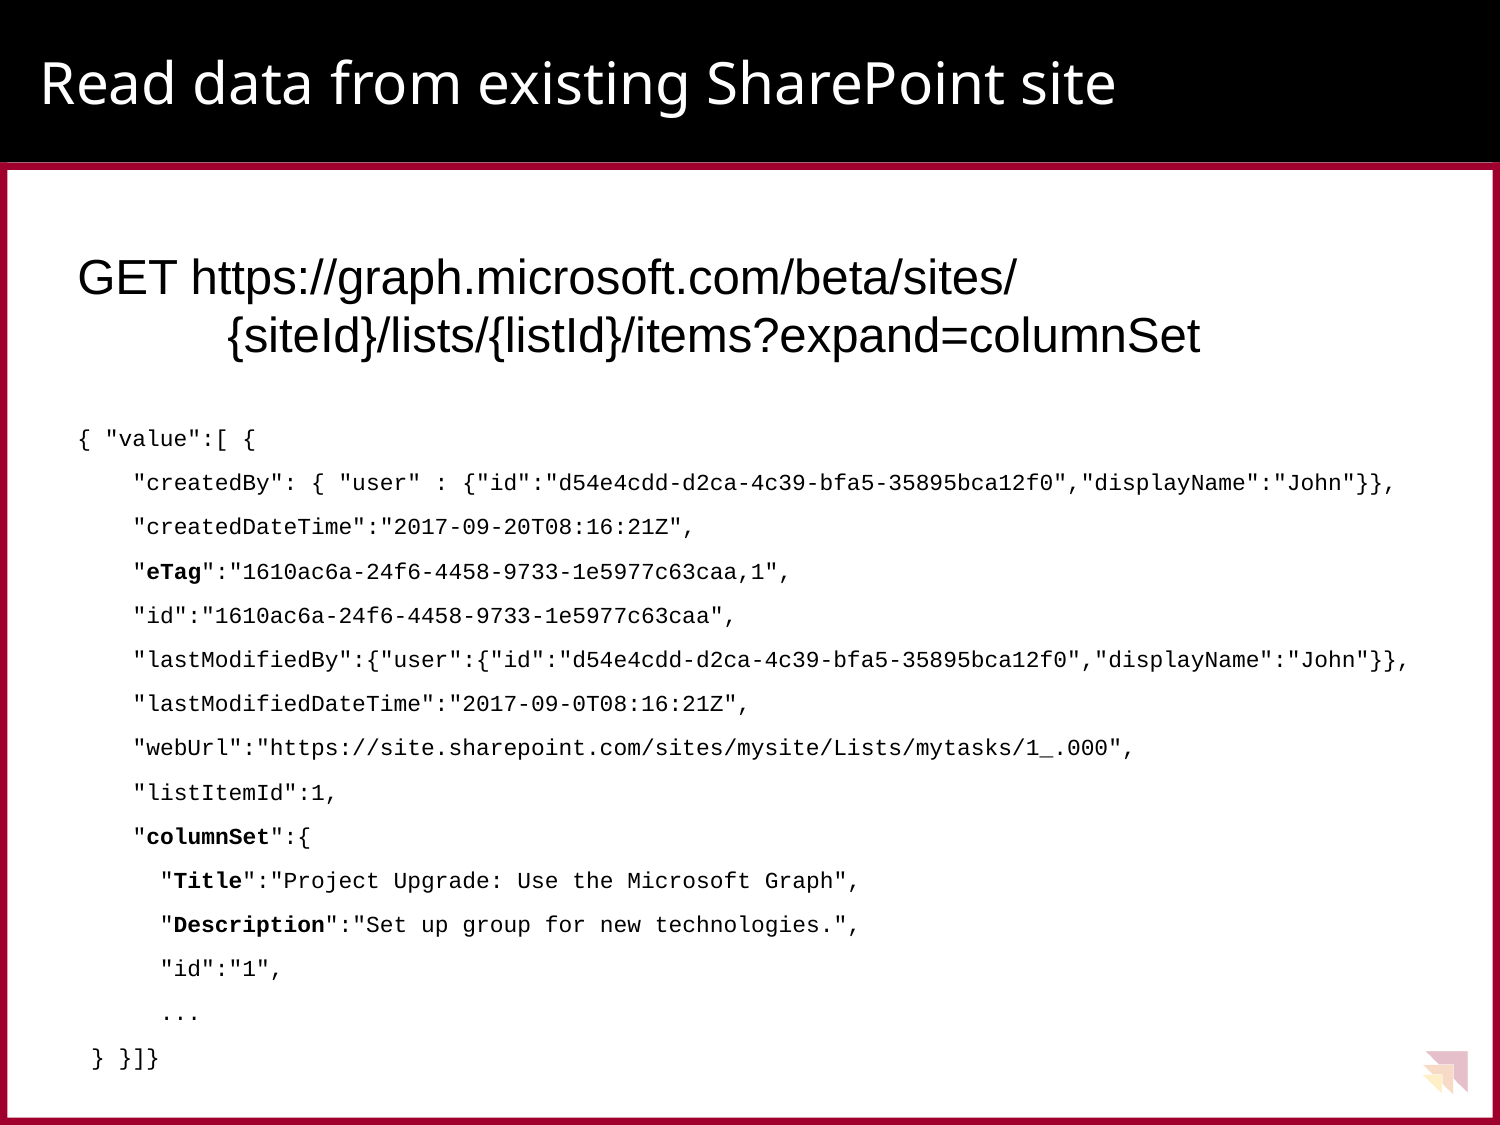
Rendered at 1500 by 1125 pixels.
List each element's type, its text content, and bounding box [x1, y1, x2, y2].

title Read data from existing SharePoint site [24, 12, 1438, 150]
list GET https://graph.microsoft.com/beta/sites/ {siteId}/lists/{listId}/items?expand=columnSet { "value":[ { "createdBy": { "user" : {"id":"d54e4cdd-d2ca-4c39-bfa5-35895bca12f0","displayName":"John"}}, "createdDateTime":"2017-09-20T08:16:21Z", "eTag":"1610ac6a-24f6-4458-9733-1e5977c63caa,1", "id":"1610ac6a-24f6-4458-9733-1e5977c63caa", "lastModifiedBy":{"user":{"id":"d54e4cdd-d2ca-4c39-bfa5-35895bca12f0","displayName":"John"}}, "lastModifiedDateTime":"2017-09-0T08:16:21Z", "webUrl":"https://site.sharepoint.com/sites/mysite/Lists/mytasks/1_.000", "listItemId":1, "columnSet":{ "Title":"Project Upgrade: Use the Microsoft Graph", "Description":"Set up group for new technologies.", "id":"1", ... } }]} [62, 237, 1438, 1088]
